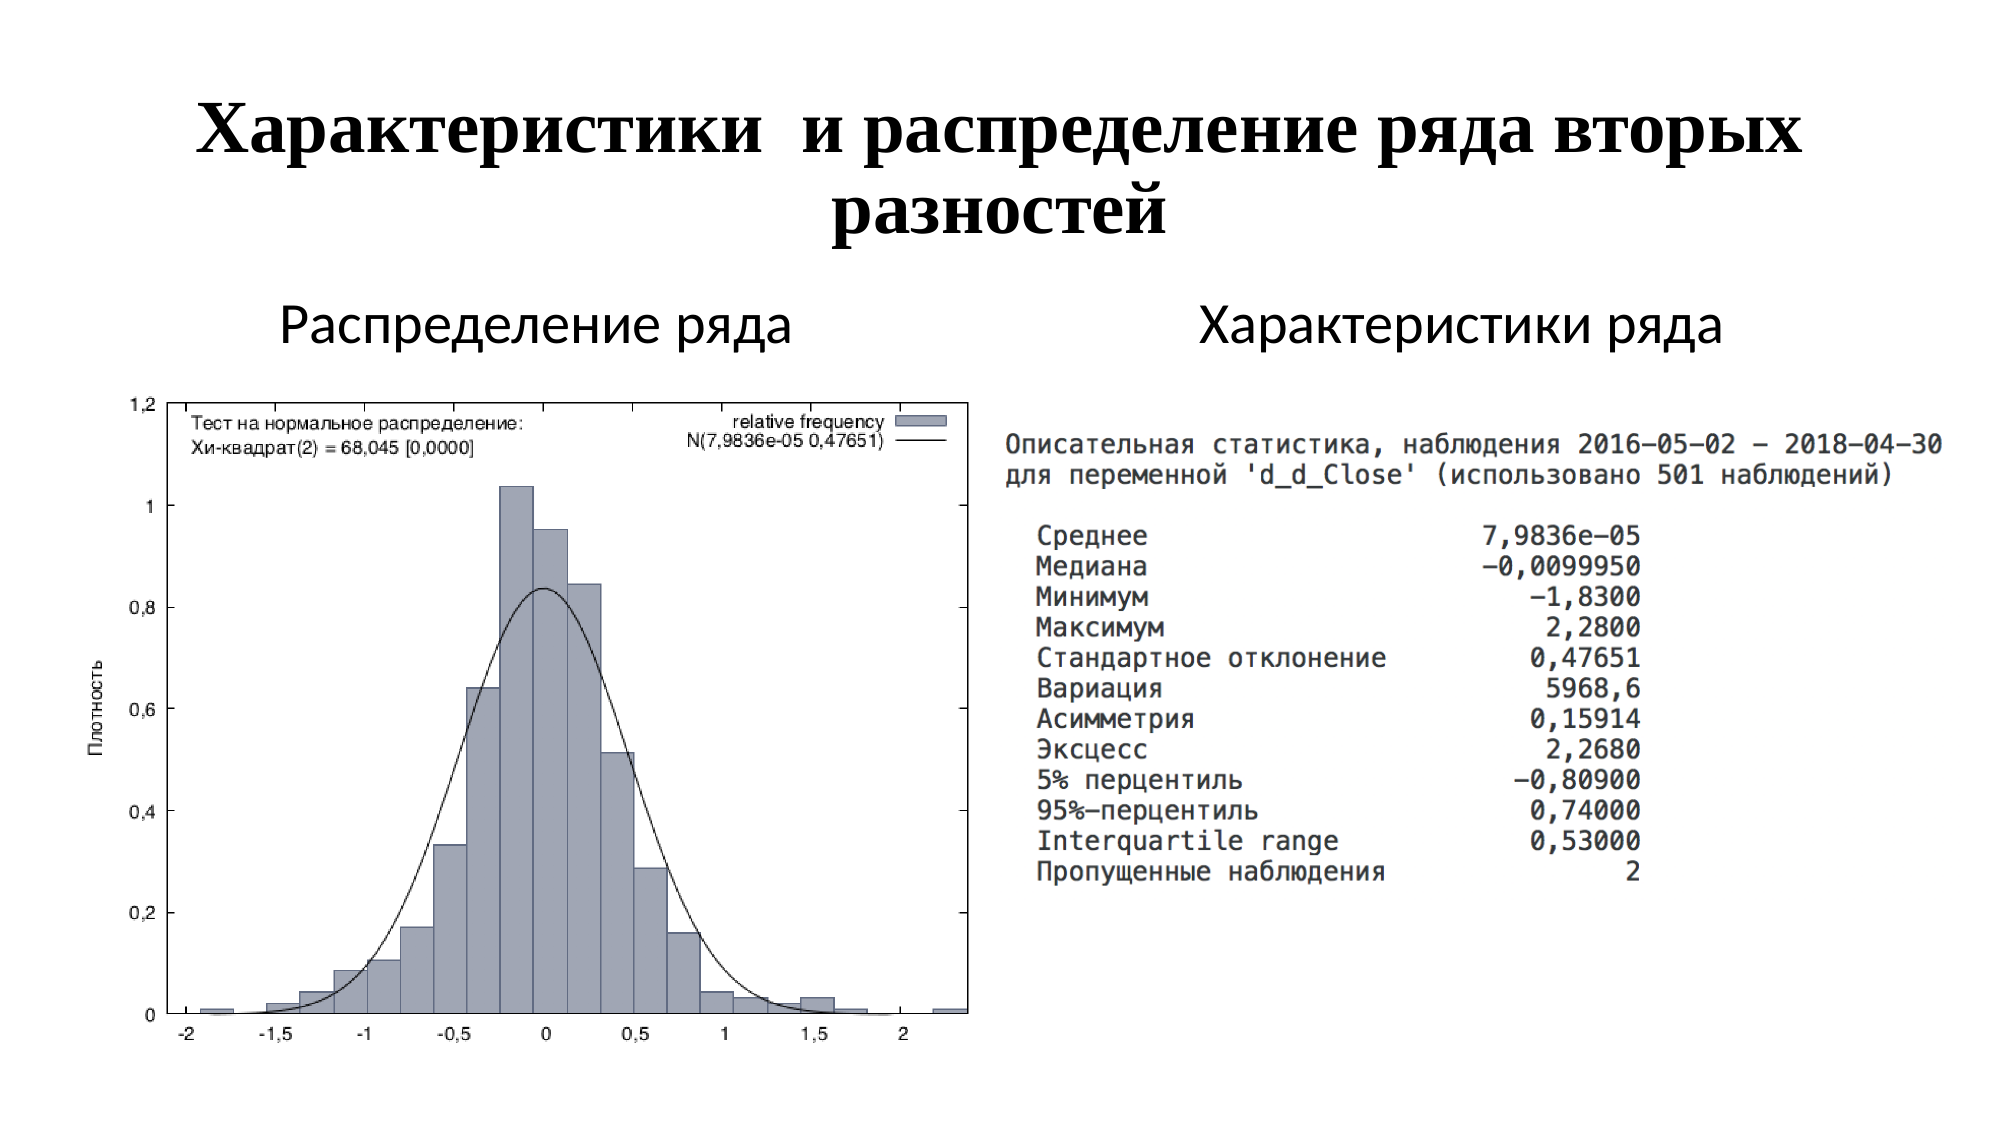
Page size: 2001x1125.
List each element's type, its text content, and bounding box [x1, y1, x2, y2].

text_box Распределение ряда [134, 277, 940, 363]
title Характеристики и распределение ряда вторых разностей [137, 59, 1863, 278]
picture [77, 383, 997, 1050]
text_box Характеристики ряда [1048, 277, 1876, 363]
picture [999, 430, 1962, 906]
